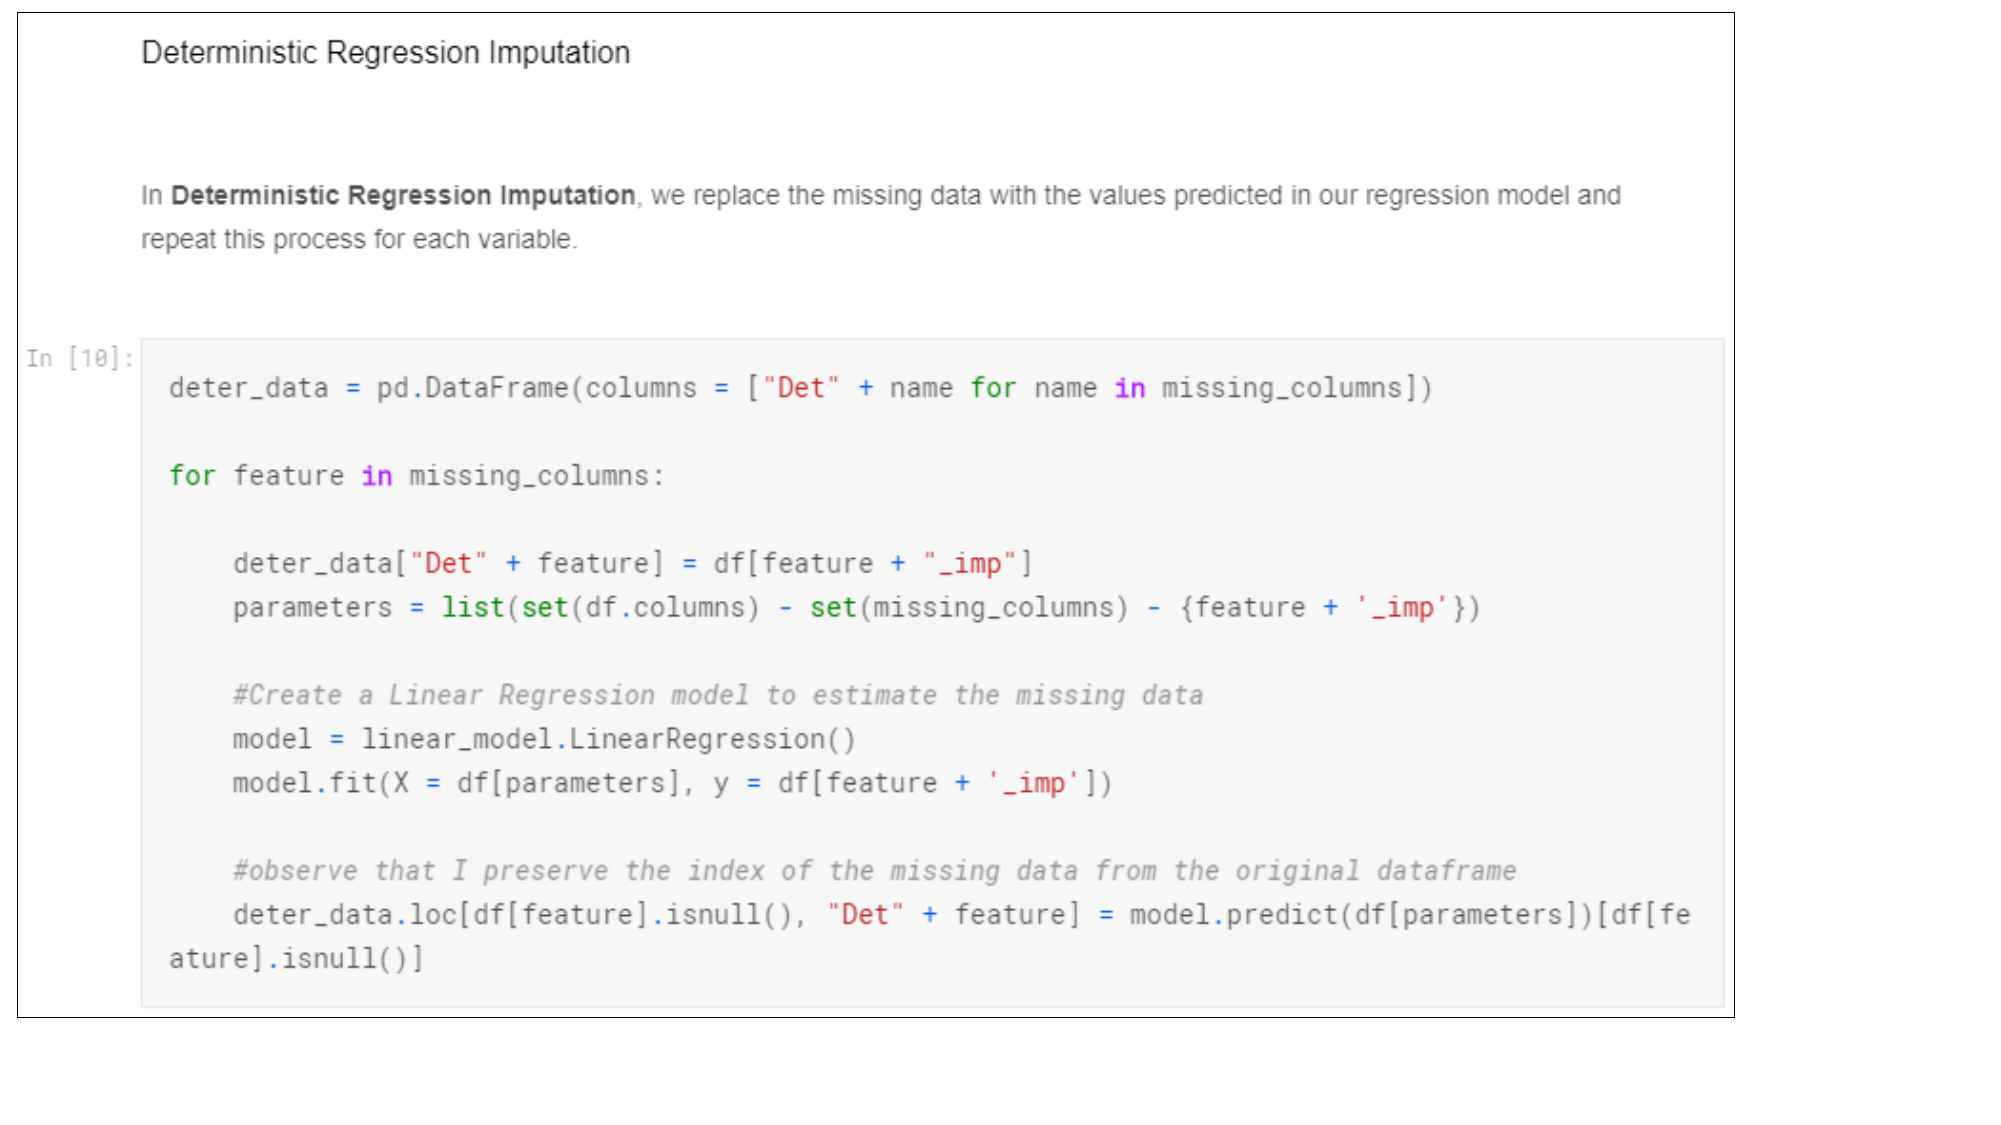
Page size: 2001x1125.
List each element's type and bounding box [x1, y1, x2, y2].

picture [17, 12, 1735, 1018]
